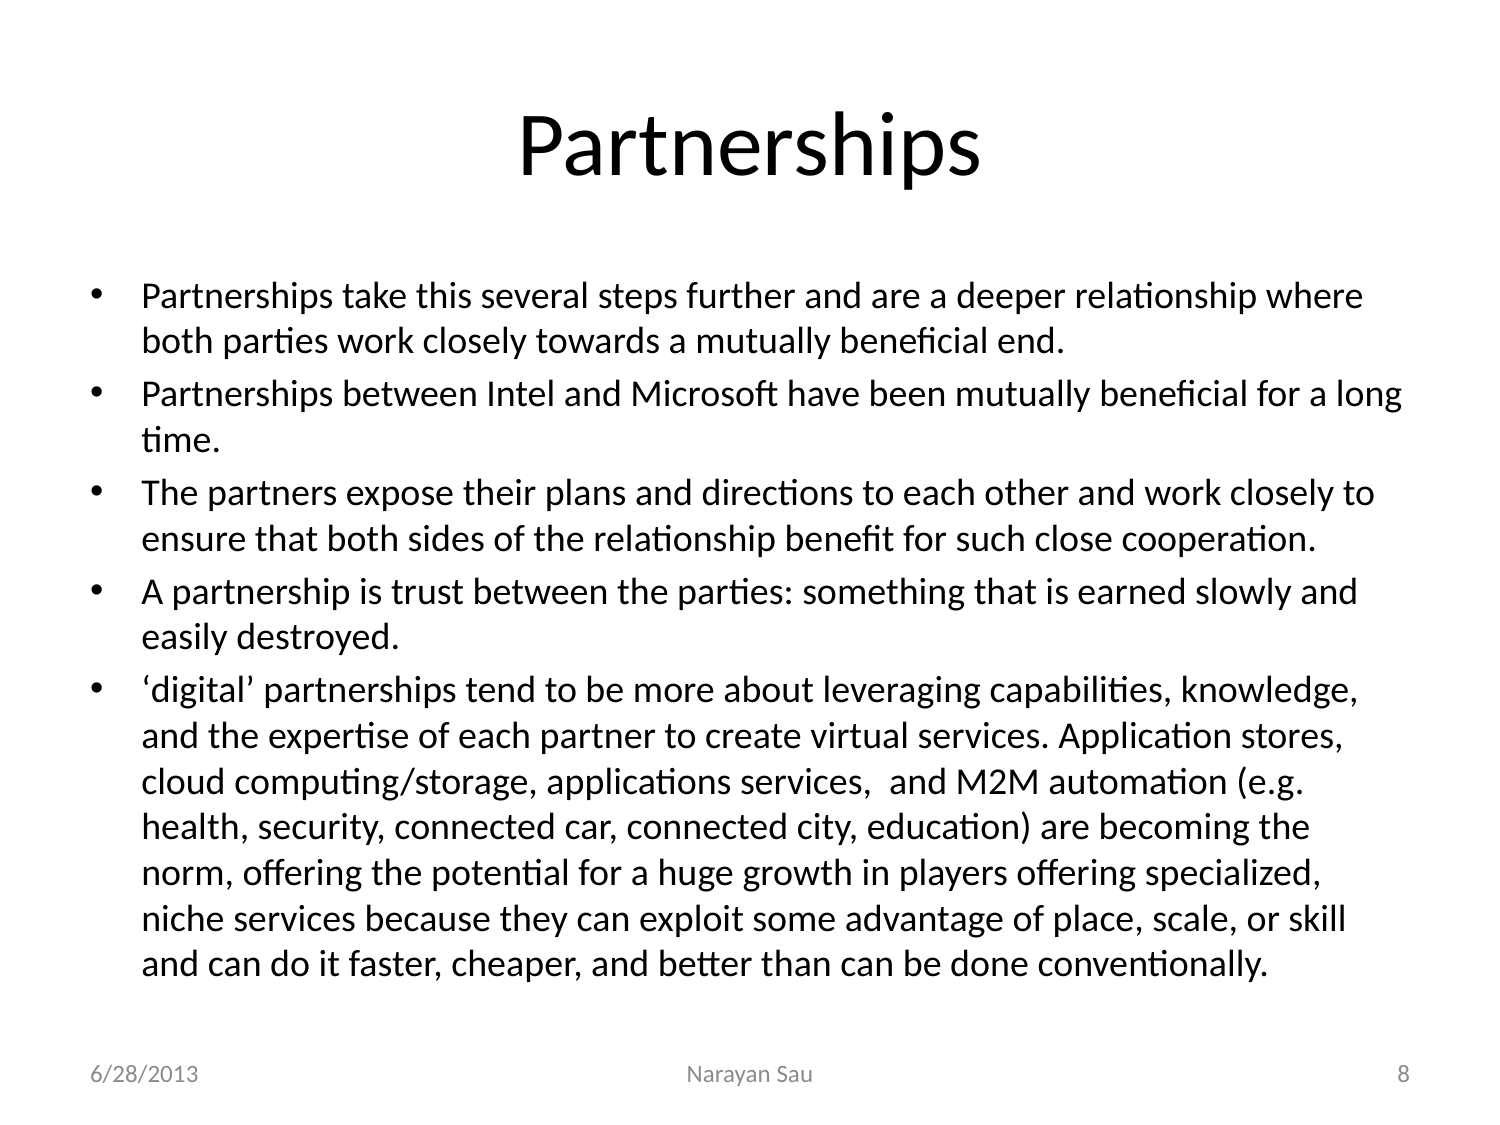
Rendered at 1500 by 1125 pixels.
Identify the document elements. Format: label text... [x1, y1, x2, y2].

slide_number 8 [1074, 1042, 1425, 1103]
title Partnerships [75, 45, 1425, 233]
list Partnerships take this several steps further and are a deeper relationship where both parties work closely towards a mutually beneficial end. Partnerships between Intel and Microsoft have been mutually beneficial for a long time. The partners expose their plans and directions to each other and work closely to ensure that both sides of the relationship benefit for such close cooperation. A partnership is trust between the parties: something that is earned slowly and easily destroyed. ‘digital’ partnerships tend to be more about leveraging capabilities, knowledge, and the expertise of each partner to create virtual services. Application stores, cloud computing/storage, applications services, and M2M automation (e.g. health, security, connected car, connected city, education) are becoming the norm, offering the potential for a huge growth in players offering specialized, niche services because they can exploit some advantage of place, scale, or skill and can do it faster, cheaper, and better than can be done conventionally. [75, 262, 1425, 1005]
footer Narayan Sau [512, 1042, 988, 1103]
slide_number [75, 1042, 425, 1103]
